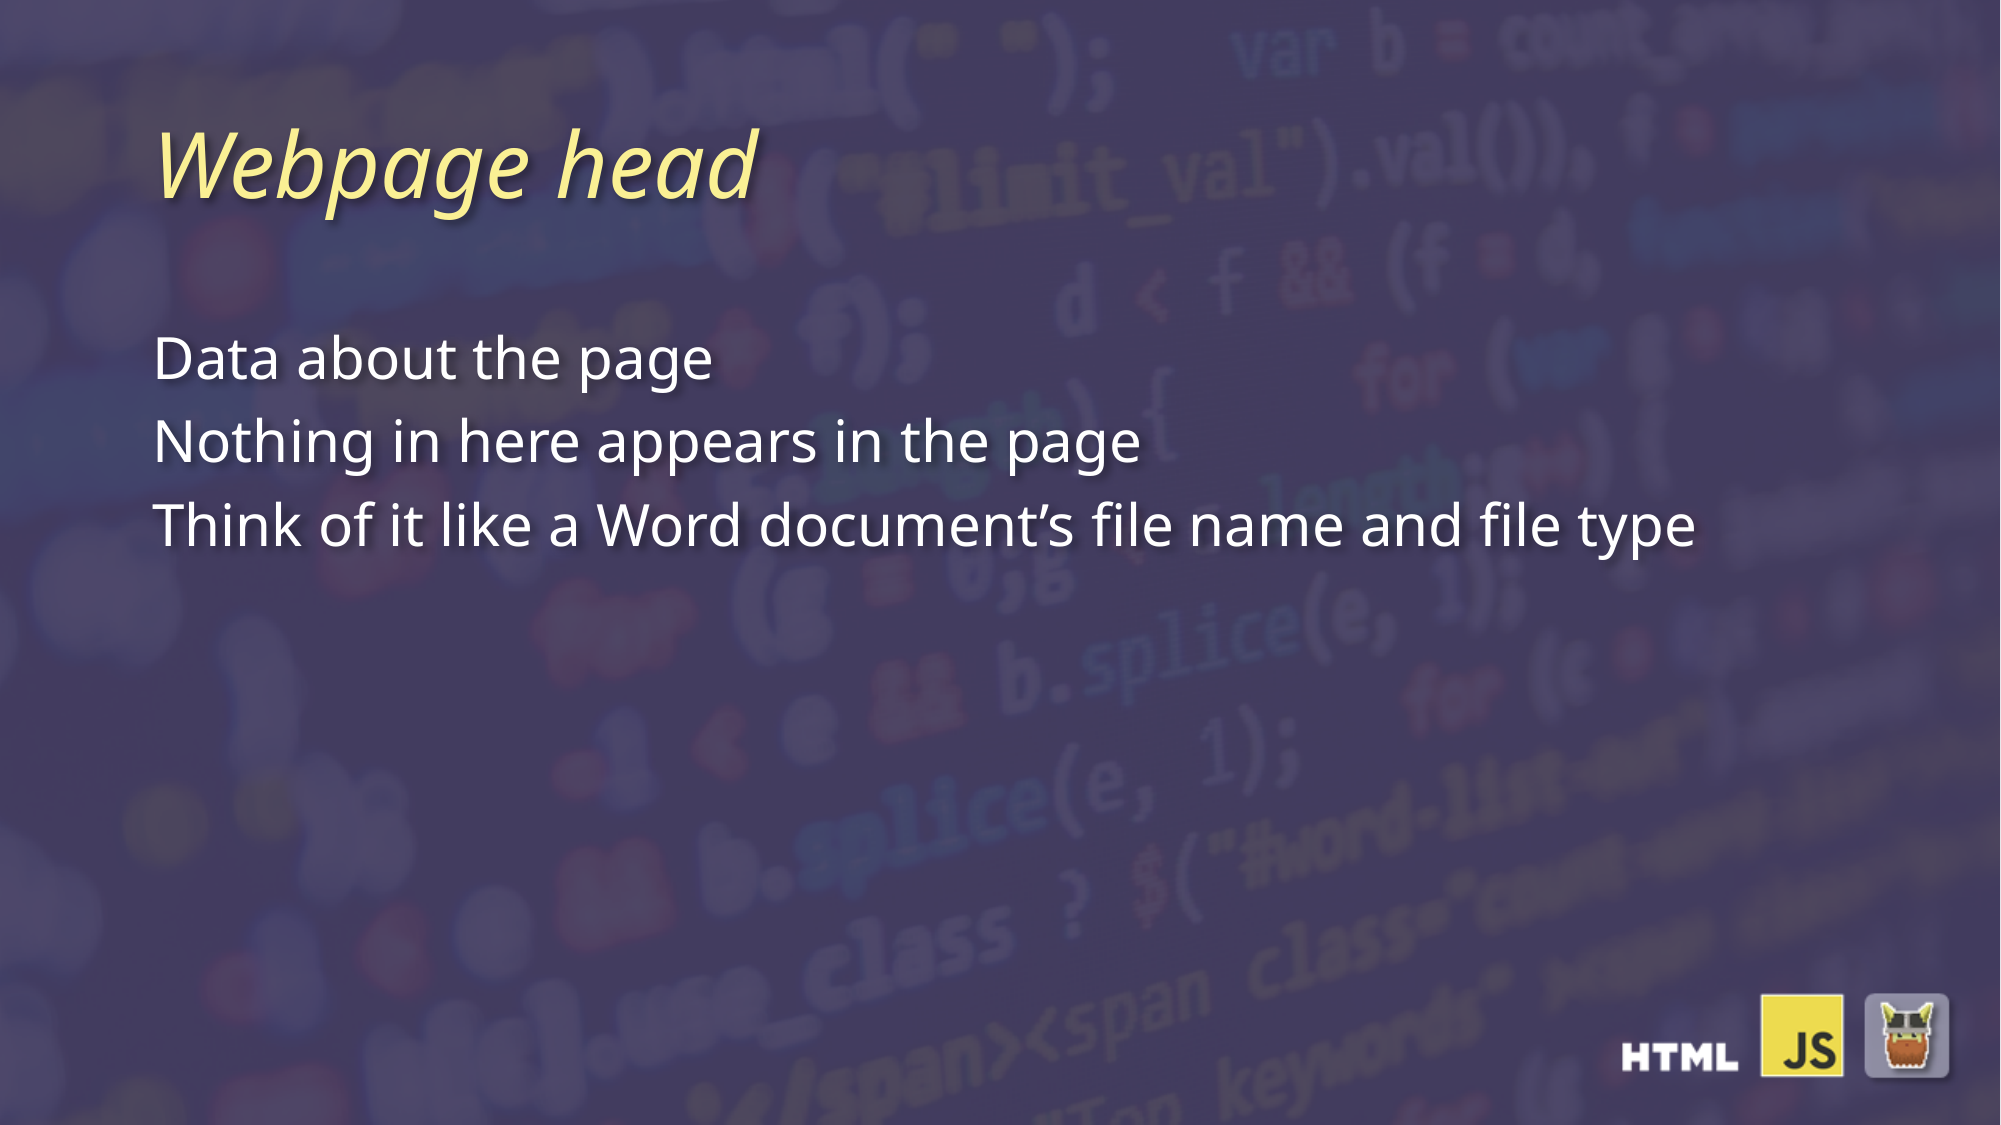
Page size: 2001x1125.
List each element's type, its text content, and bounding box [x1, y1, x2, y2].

list Data about the page Nothing in here appears in the page Think of it like a Word document’s file name and file type [137, 299, 1863, 1014]
title Webpage head [137, 59, 1863, 278]
picture [0, 0, 2001, 1125]
